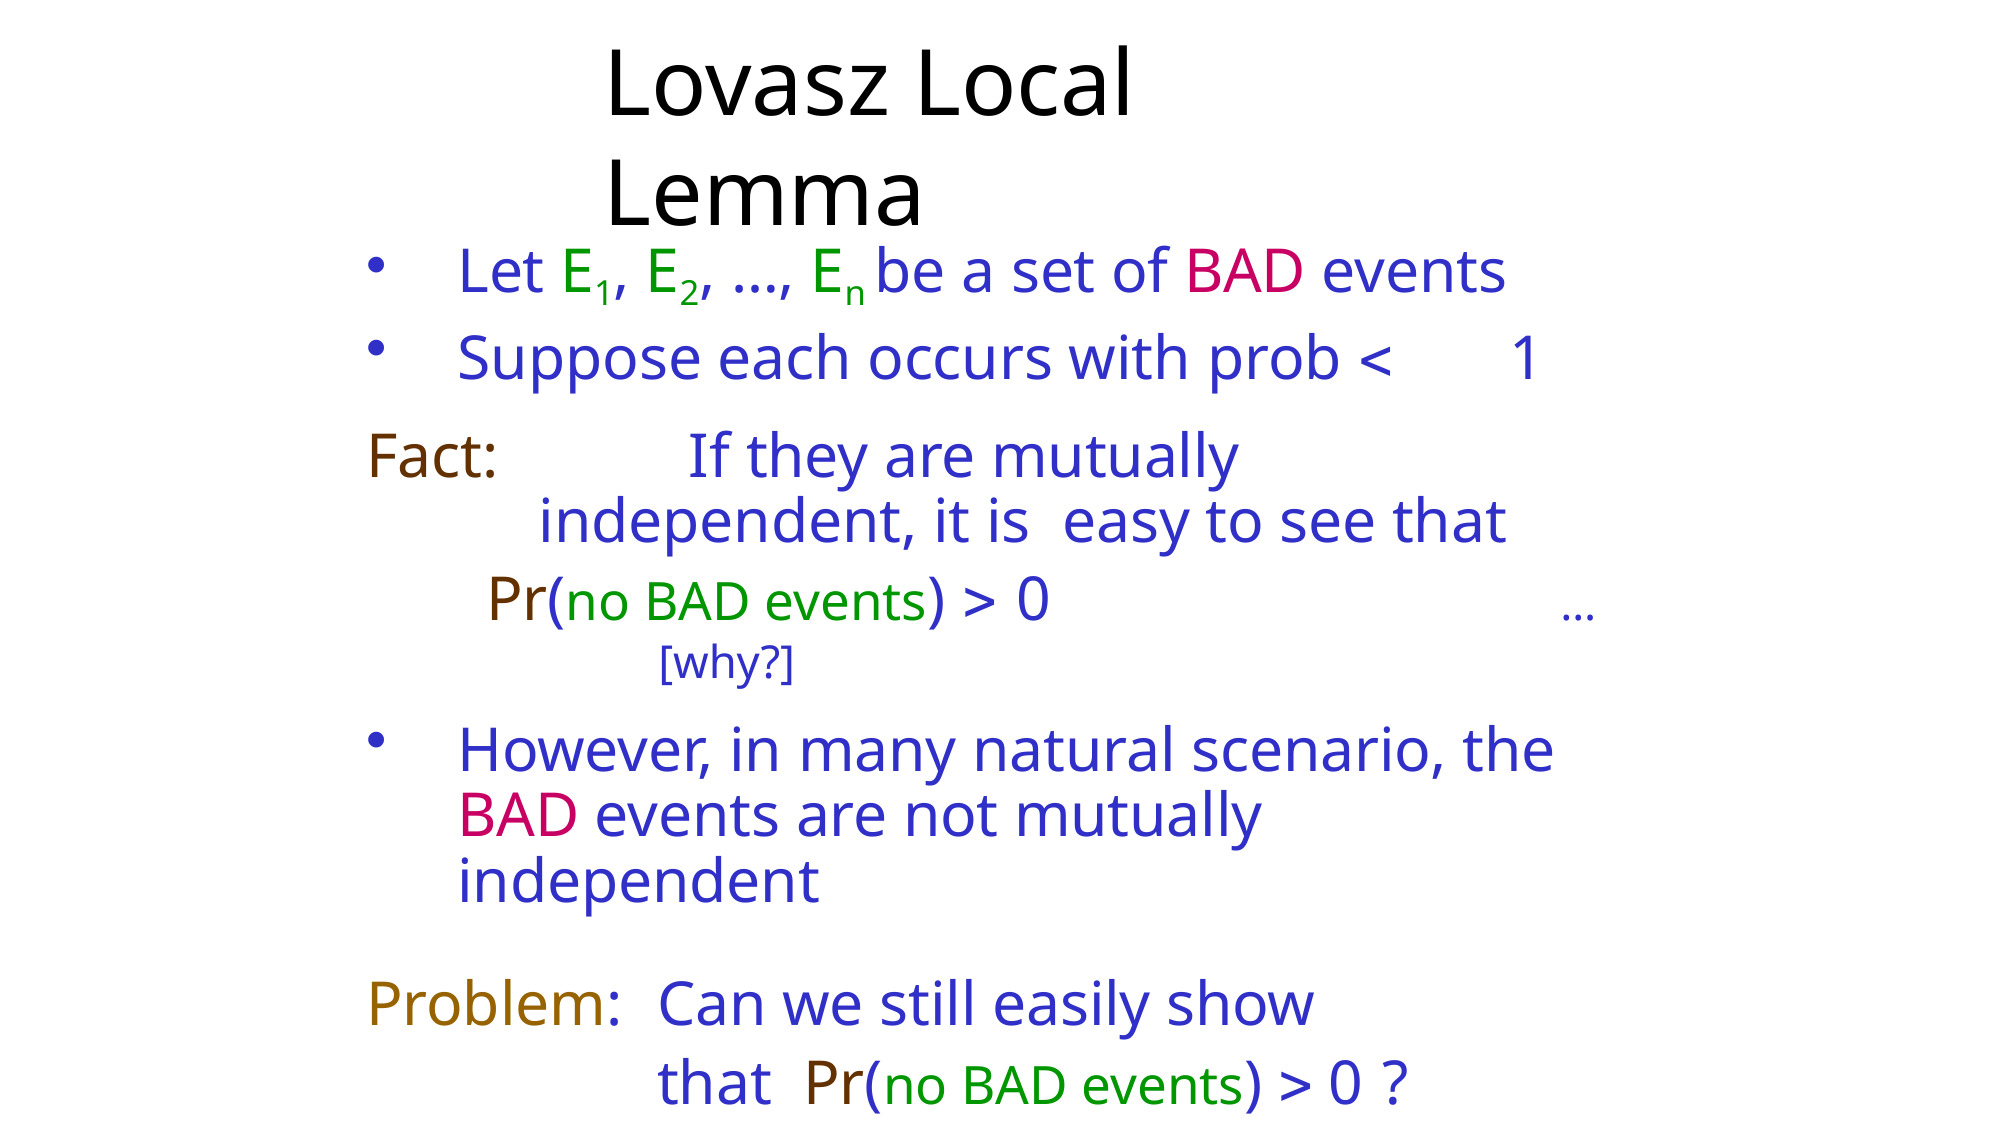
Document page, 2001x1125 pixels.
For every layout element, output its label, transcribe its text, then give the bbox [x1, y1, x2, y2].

text_box Let E1, E2, …, En be a set of BAD events Suppose each occurs with prob  1 Fact: If they are mutually independent, it is easy to see that Pr(no BAD events)  0 … [why?] However, in many natural scenario, the BAD events are not mutually independent Problem: Can we still easily show that Pr(no BAD events)  0 ? [364, 222, 1631, 1117]
title Lovasz Local Lemma [602, 21, 1374, 244]
